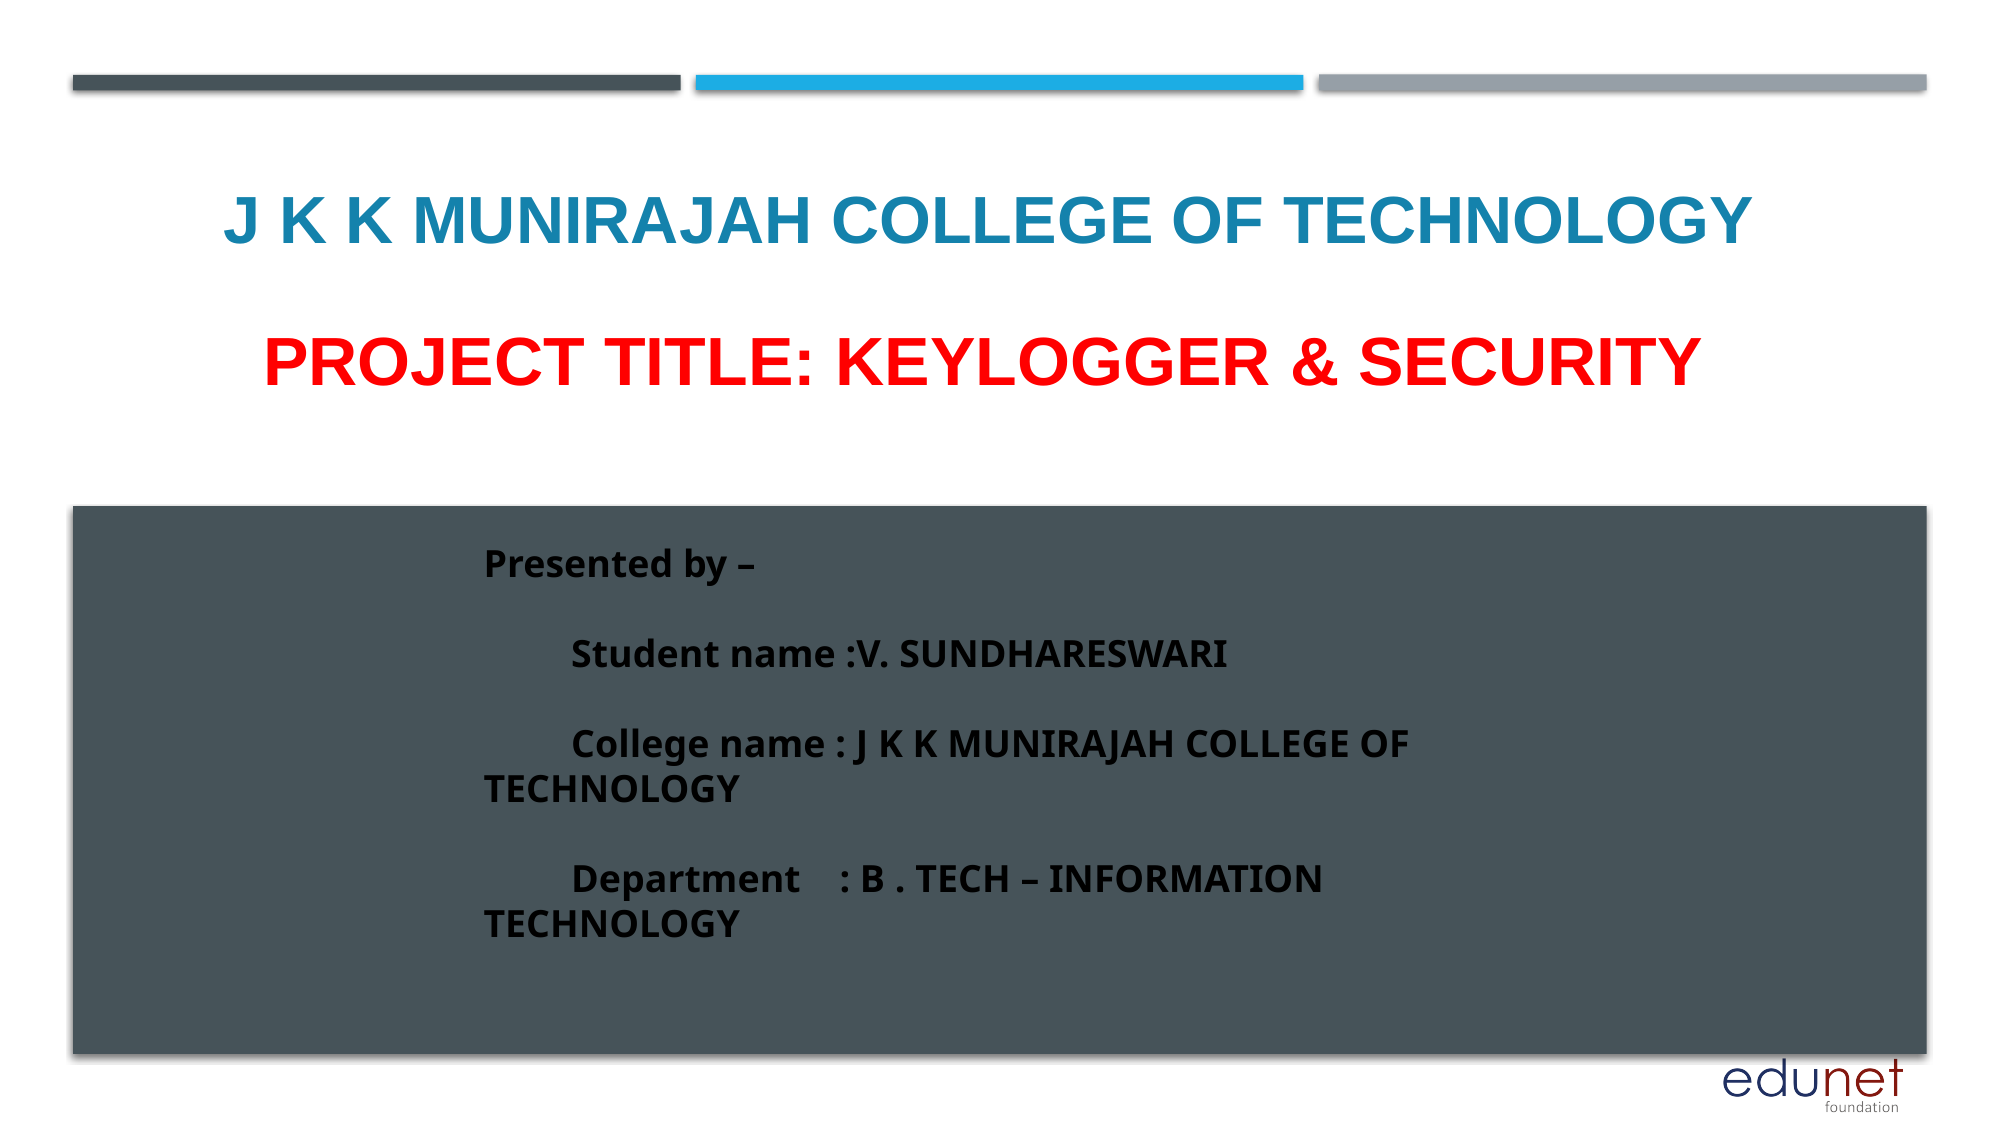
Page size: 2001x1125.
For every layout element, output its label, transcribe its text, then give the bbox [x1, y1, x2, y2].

text_box Presented by – Student name :V. SUNDHARESWARI College name : J K K MUNIRAJAH COLLEGE OF TECHNOLOGY Department : B . TECH – INFORMATION TECHNOLOGY [468, 532, 1588, 952]
picture [1719, 1056, 1905, 1116]
title Project title: KEYLOGGER & SECURITY [227, 290, 1740, 407]
text_box J K K MUNIRAJAH COLLEGE OF TECHNOLOGY [0, 169, 2000, 265]
